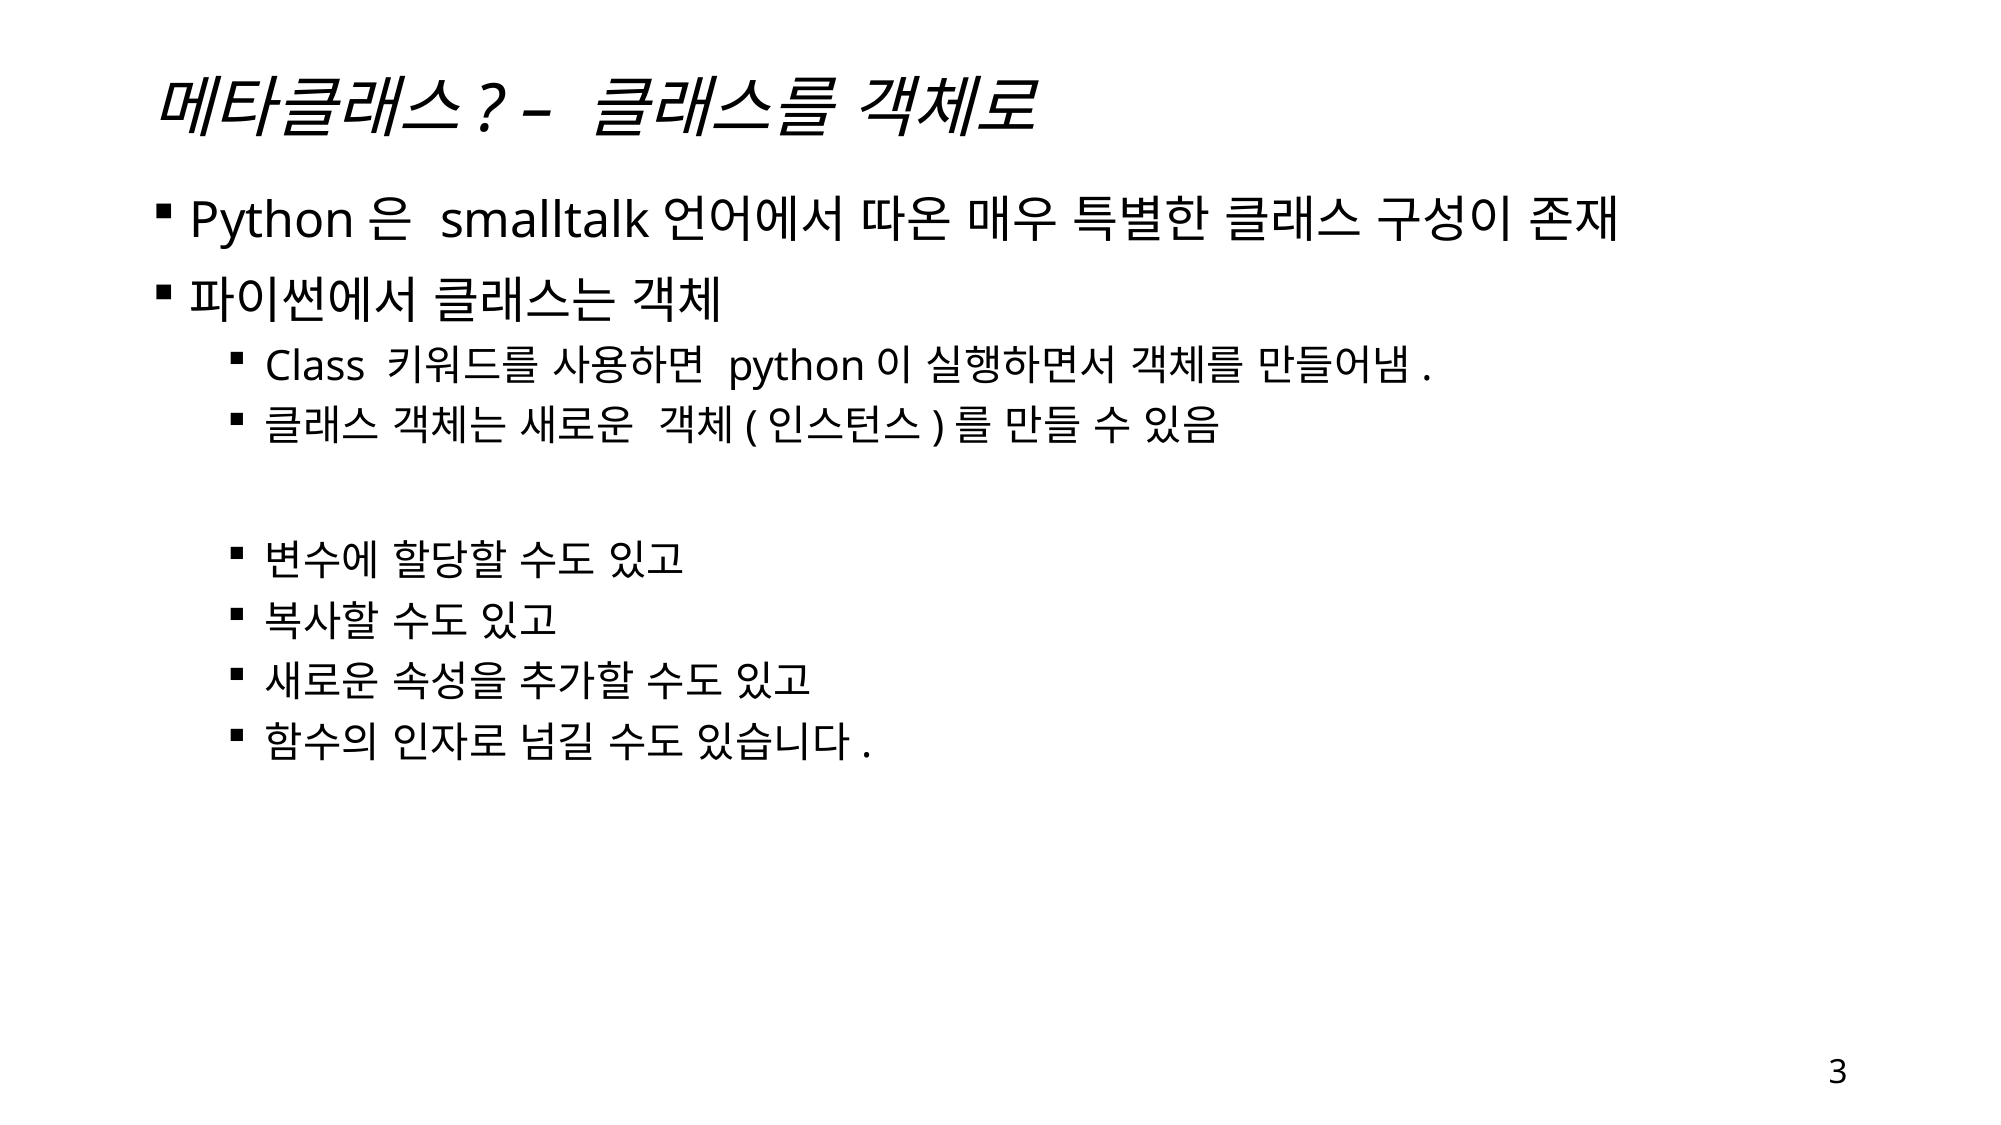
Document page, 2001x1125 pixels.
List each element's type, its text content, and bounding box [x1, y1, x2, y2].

title 메타클래스? – 클래스를 객체로 [137, 59, 1863, 160]
list Python은 smalltalk언어에서 따온 매우 특별한 클래스 구성이 존재 파이썬에서 클래스는 객체 Class 키워드를 사용하면 python이 실행하면서 객체를 만들어냄. 클래스 객체는 새로운 객체(인스턴스)를 만들 수 있음 변수에 할당할 수도 있고 복사할 수도 있고 새로운 속성을 추가할 수도 있고 함수의 인자로 넘길 수도 있습니다. [137, 179, 1863, 1014]
slide_number 3 [1412, 1042, 1863, 1103]
